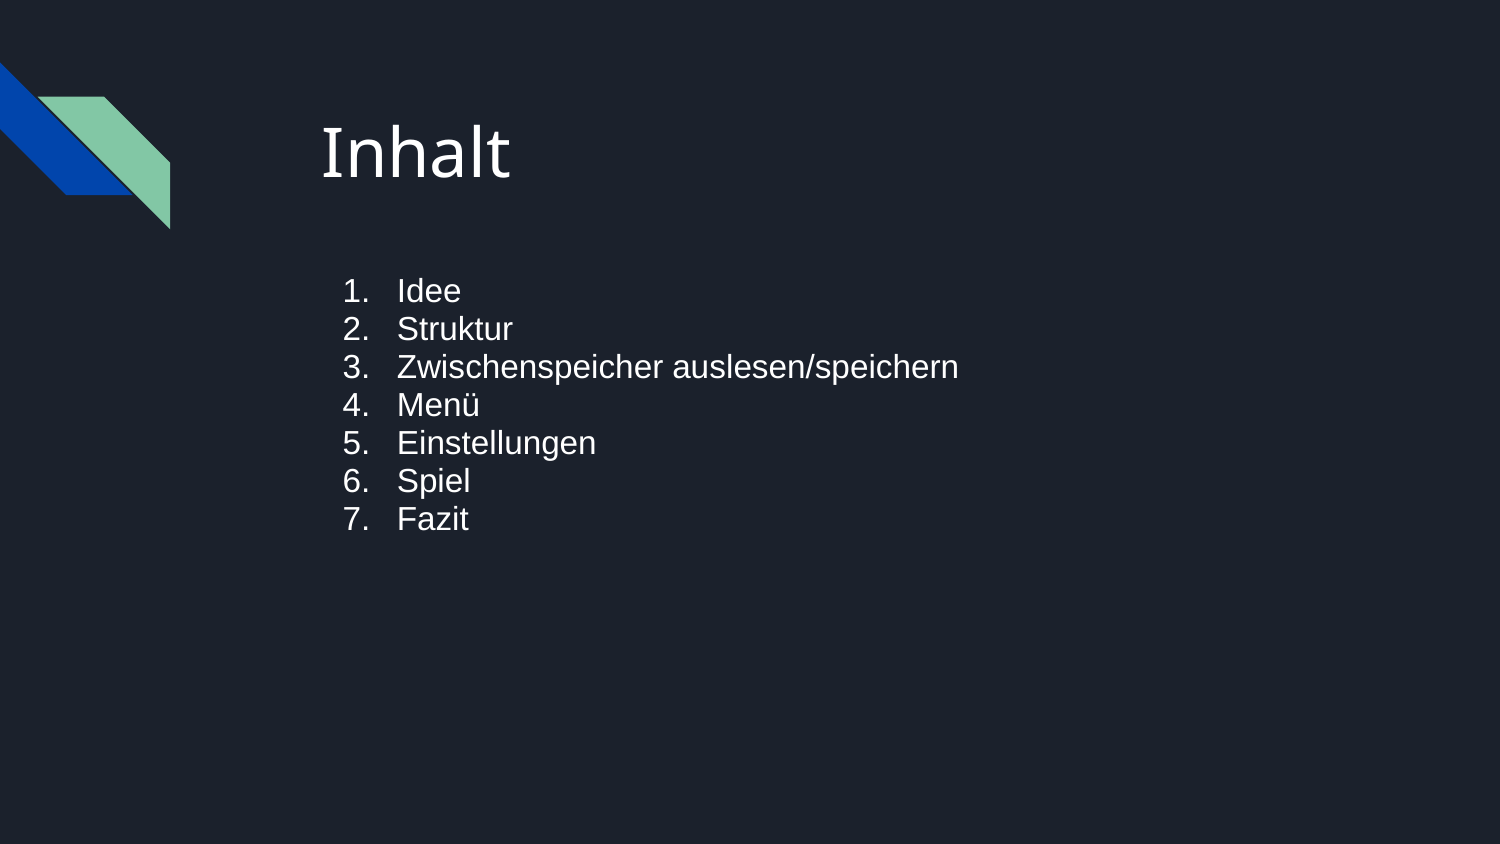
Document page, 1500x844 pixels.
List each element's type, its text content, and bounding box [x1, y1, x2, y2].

list Idee Struktur Zwischenspeicher auslesen/speichern Menü Einstellungen Spiel Fazit [306, 257, 1462, 735]
title Inhalt [306, 88, 1462, 239]
